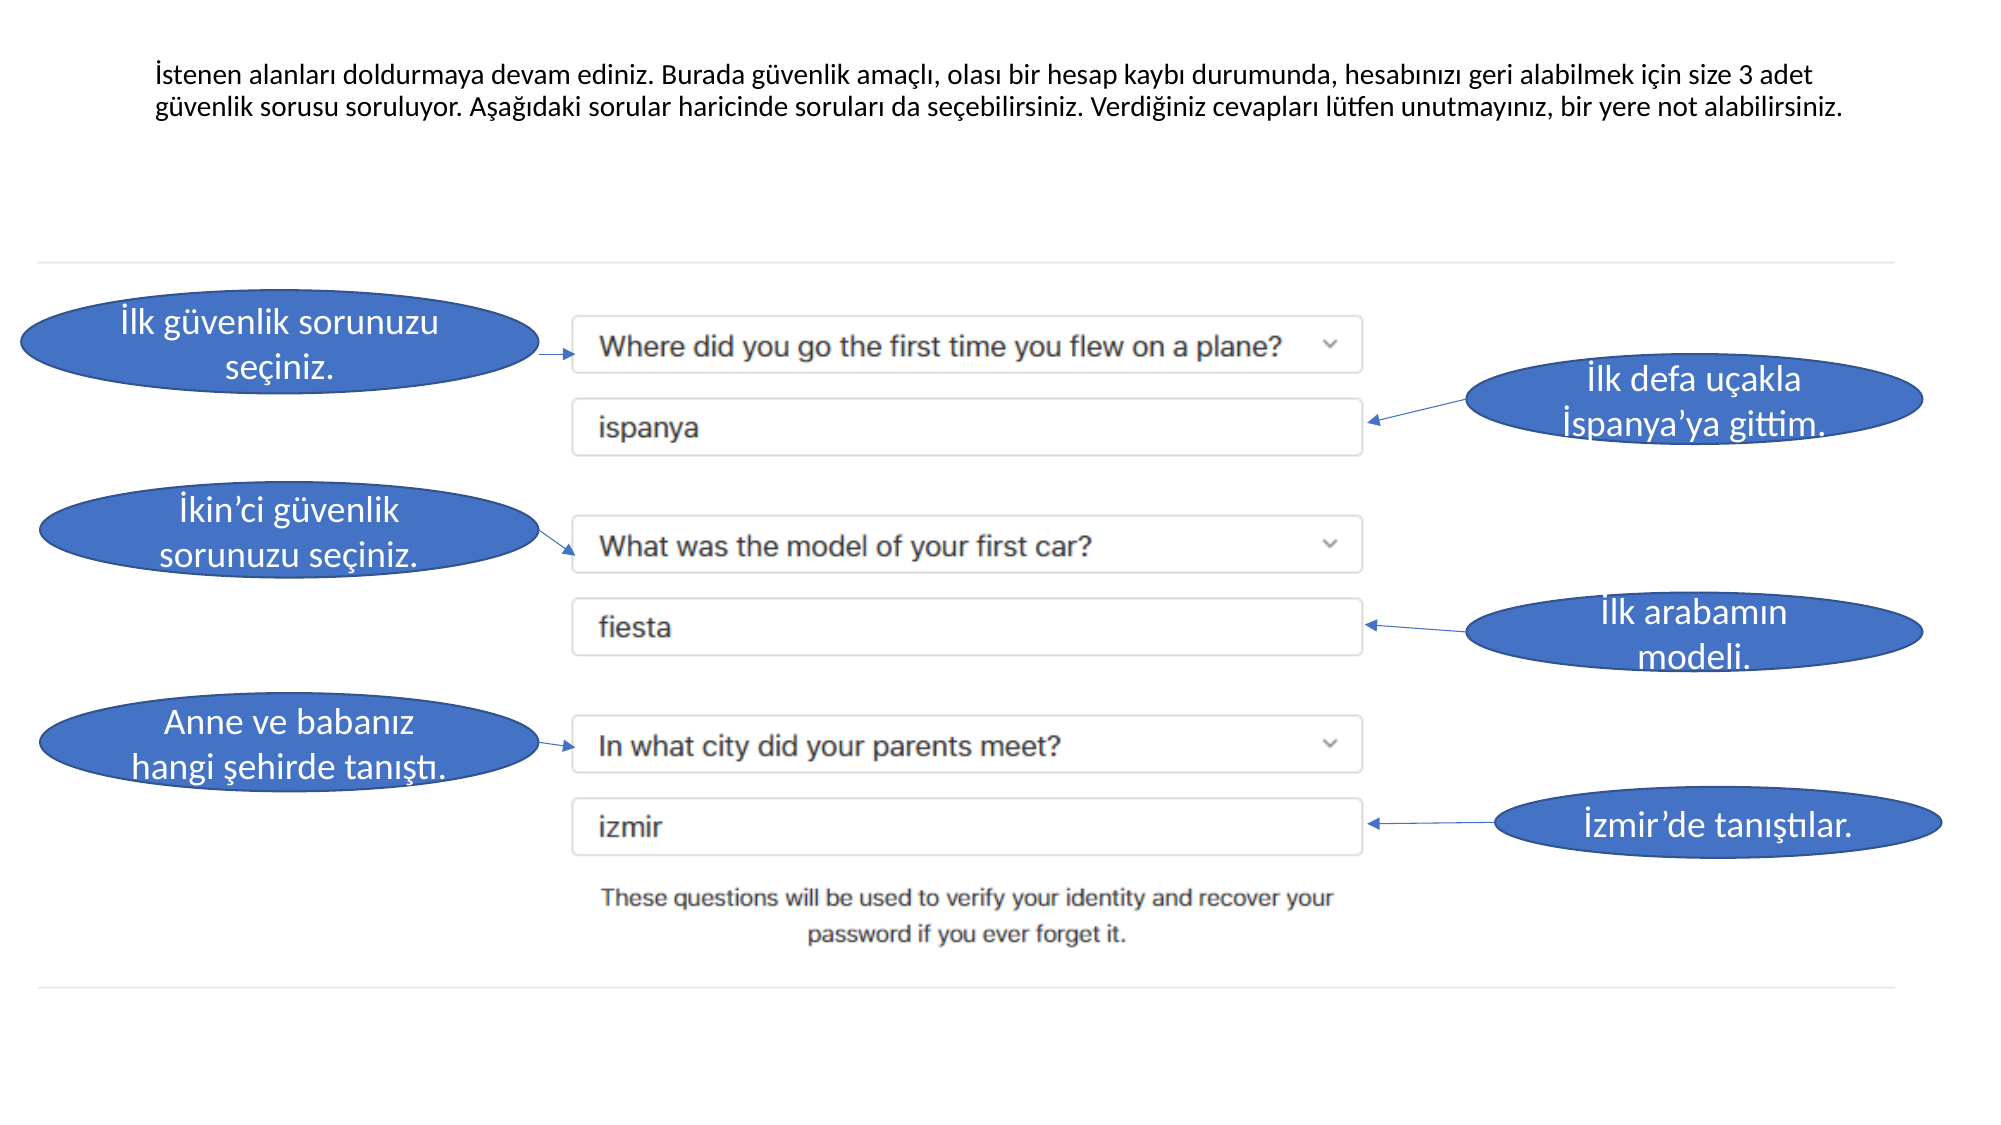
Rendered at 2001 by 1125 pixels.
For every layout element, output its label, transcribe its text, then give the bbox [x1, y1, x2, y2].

picture [21, 250, 1923, 1014]
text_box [1367, 399, 1467, 423]
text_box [538, 742, 576, 748]
text_box İzmir’de tanıştılar. [1923, 807, 1943, 838]
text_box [538, 529, 576, 556]
title İstenen alanları doldurmaya devam ediniz. Burada güvenlik amaçlı, olası bir hesap kaybı durumunda, hesabınızı geri alabilmek için size 3 adet güvenlik sorusu soruluyor. Aşağıdaki sorular haricinde soruları da seçebilirsiniz. Verdiğiniz cevapları lütfen unutmayınız, bir yere not alabilirsiniz. [139, 47, 1865, 136]
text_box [1364, 624, 1467, 632]
